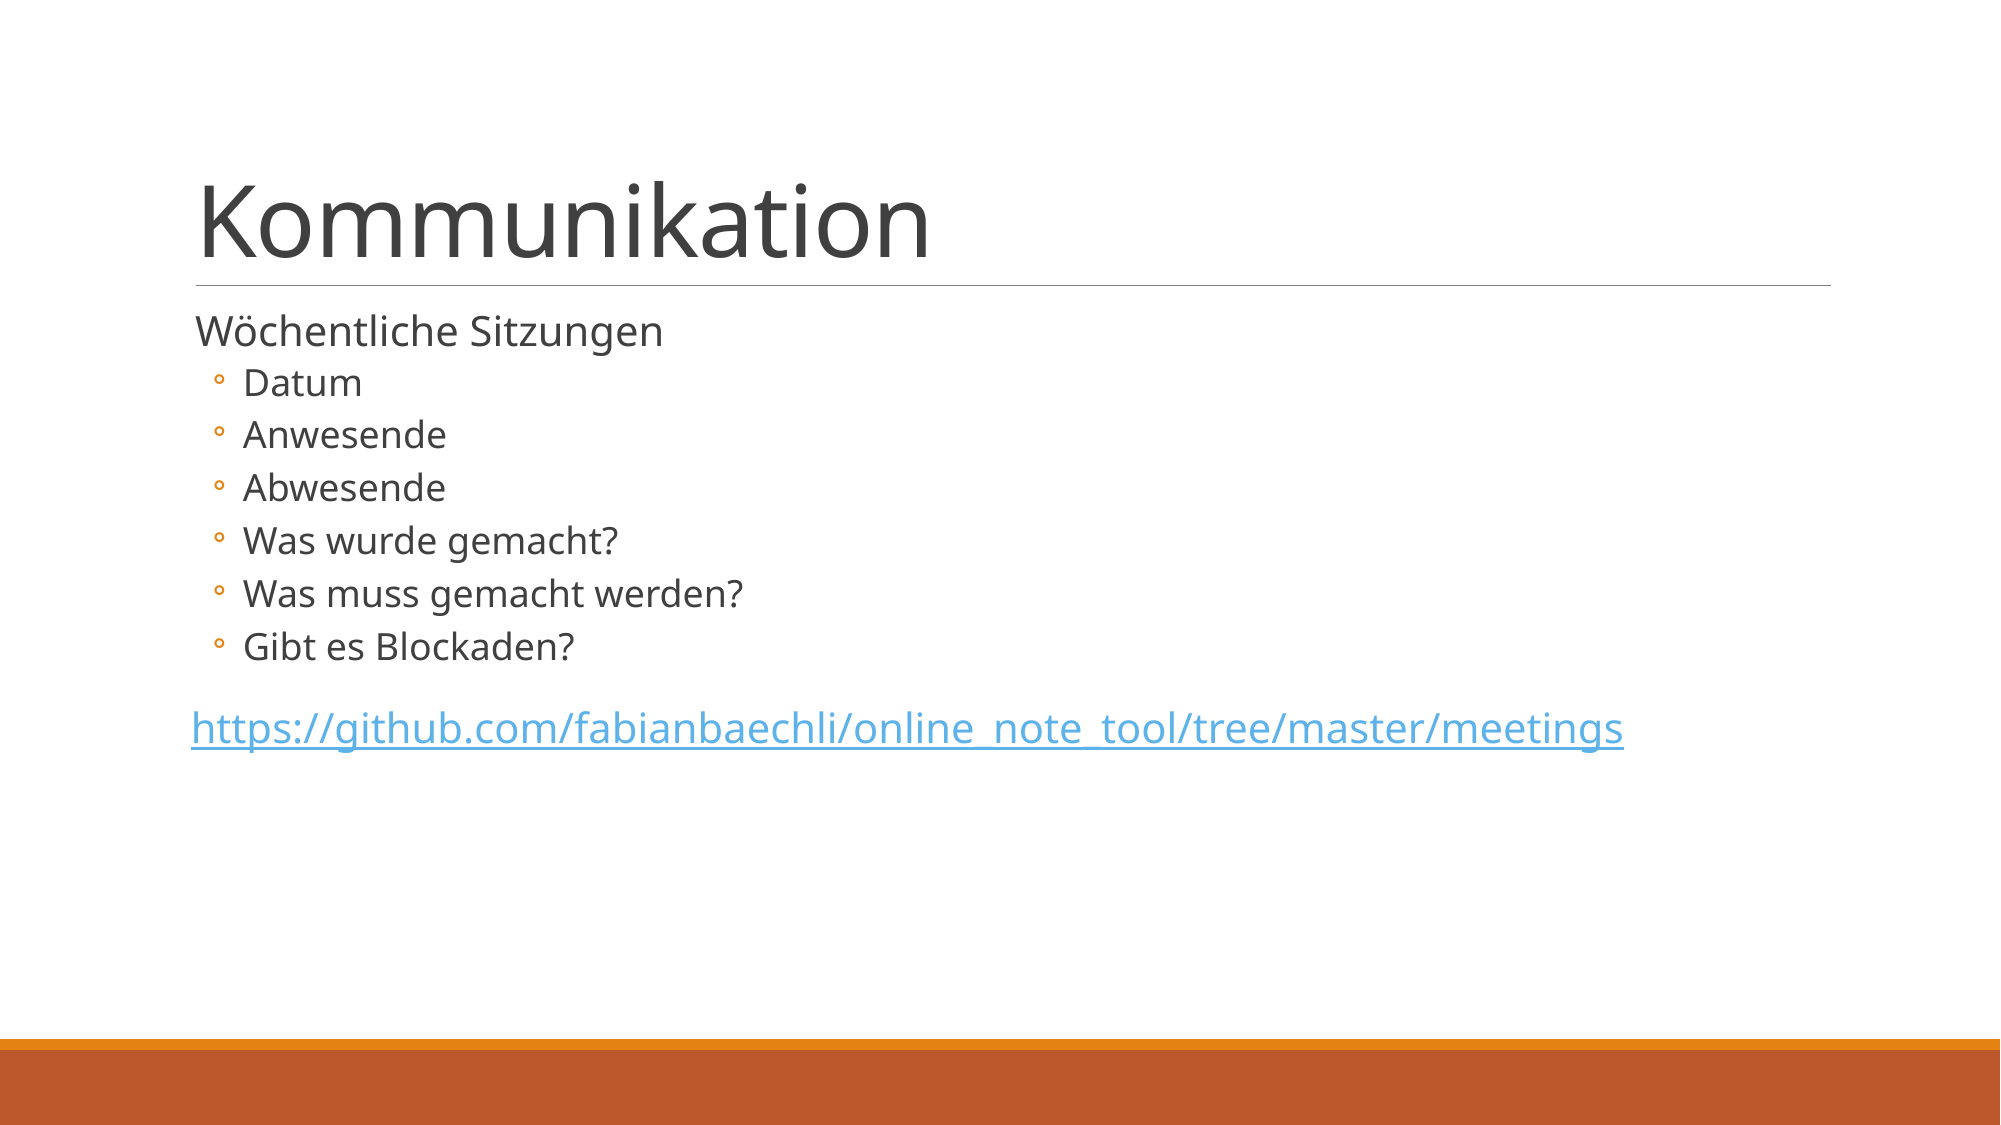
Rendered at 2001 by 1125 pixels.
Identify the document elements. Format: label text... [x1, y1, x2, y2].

list Wöchentliche Sitzungen Datum Anwesende Abwesende Was wurde gemacht? Was muss gemacht werden? Gibt es Blockaden? https://github.com/fabianbaechli/online_note_tool/tree/master/meetings [180, 302, 1830, 963]
title Kommunikation [180, 47, 1830, 285]
